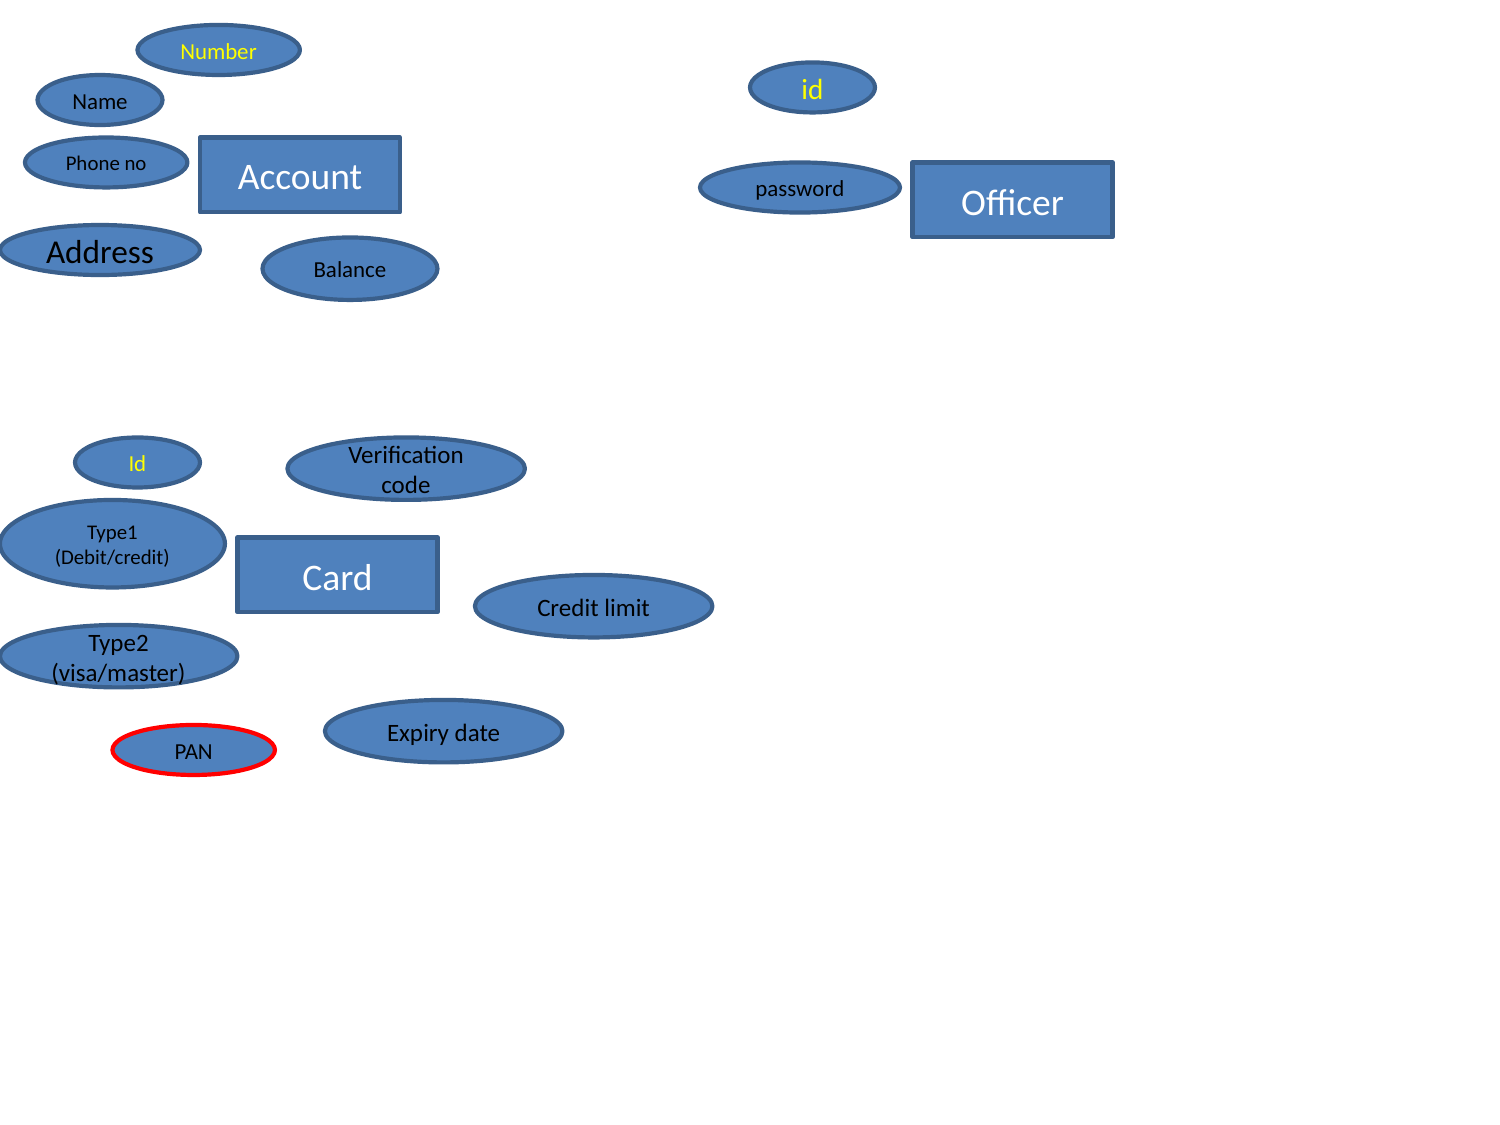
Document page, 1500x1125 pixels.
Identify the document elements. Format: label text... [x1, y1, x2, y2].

text_box Balance [260, 235, 440, 303]
text_box Officer [910, 160, 1115, 239]
text_box Type1 (Debit/credit) [0, 497, 228, 590]
text_box Number [135, 22, 302, 78]
text_box Phone no [22, 135, 190, 190]
text_box password [697, 160, 903, 215]
text_box Name [35, 72, 165, 128]
text_box Verification code [285, 435, 527, 502]
text_box Credit limit [472, 572, 715, 640]
text_box Address [0, 222, 203, 278]
text_box id [747, 60, 878, 115]
text_box Card [235, 535, 440, 614]
text_box Account [198, 135, 402, 214]
text_box Expiry date [322, 697, 565, 765]
text_box Id [72, 435, 203, 490]
text_box PAN [110, 722, 278, 778]
text_box Type2 (visa/master) [0, 622, 240, 690]
